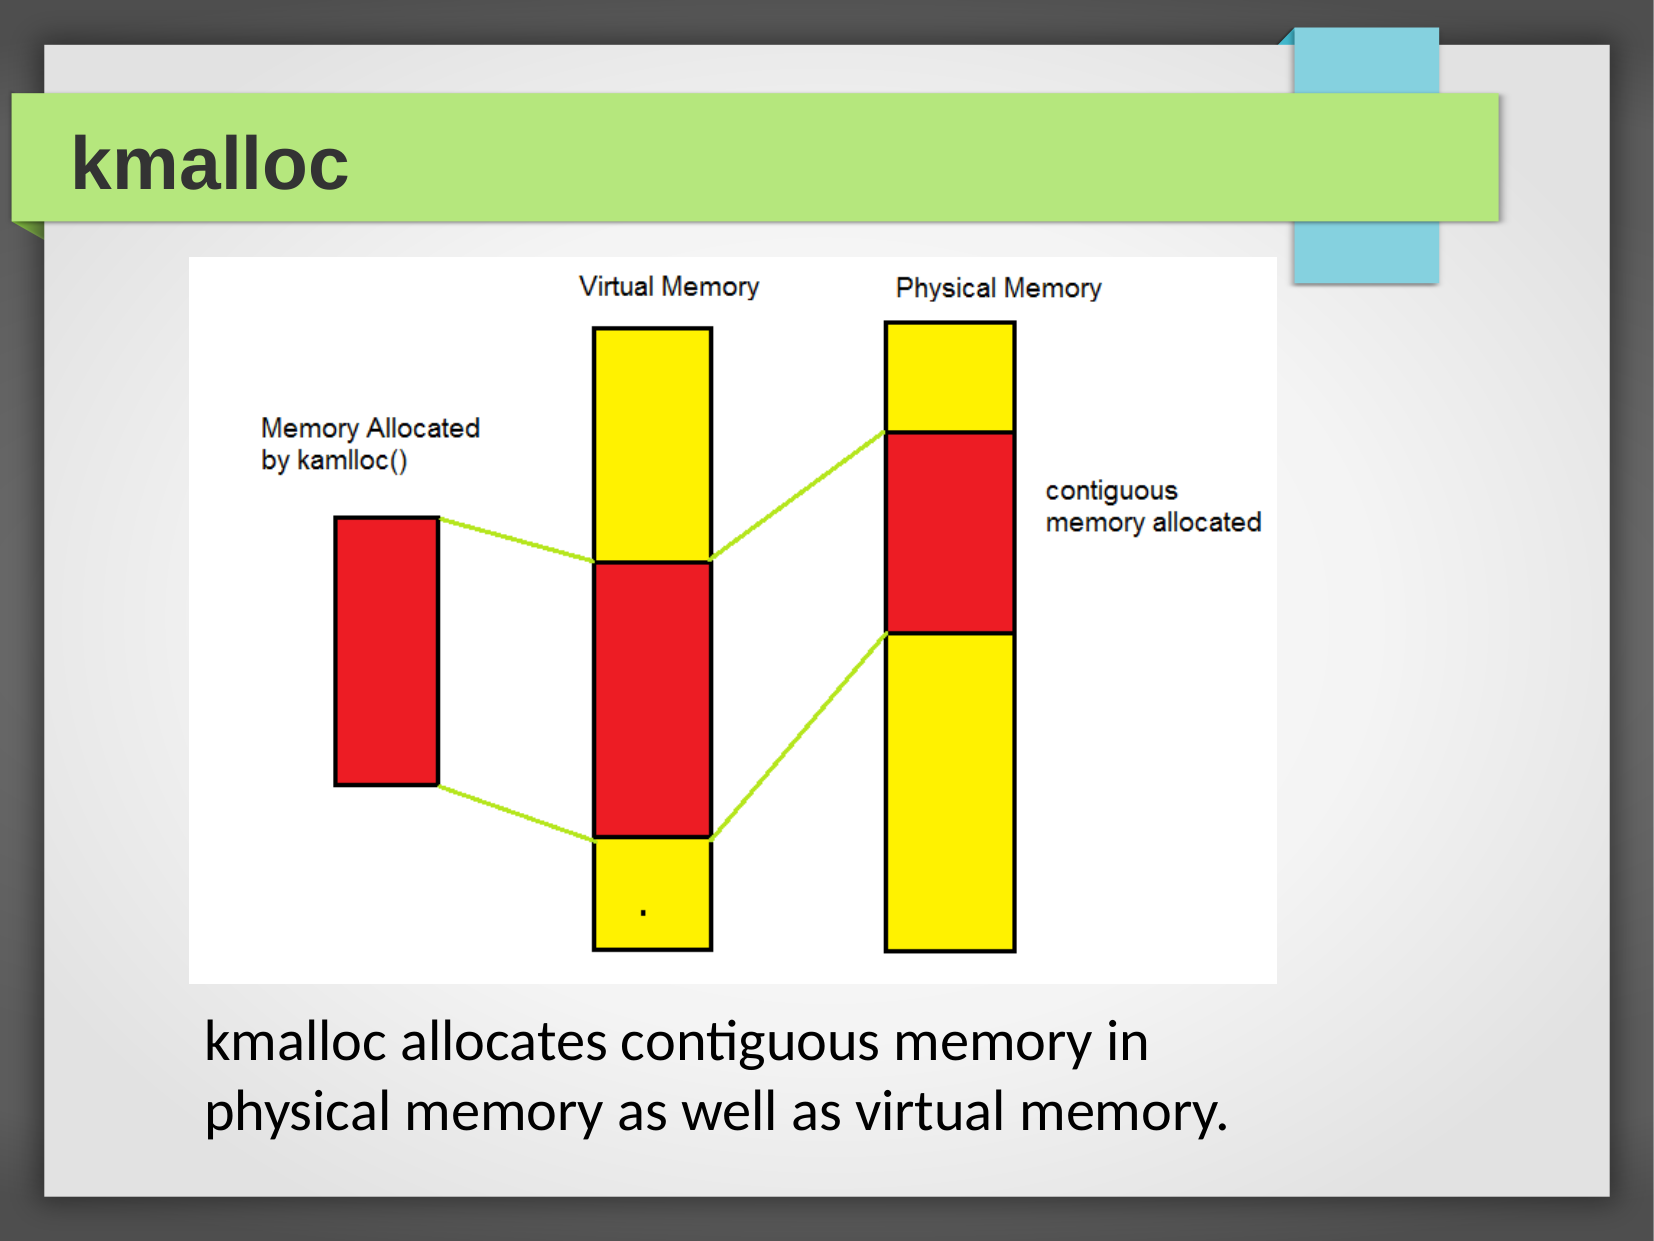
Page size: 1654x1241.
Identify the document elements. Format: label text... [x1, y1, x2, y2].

picture [0, 0, 1654, 1241]
text_box kmalloc allocates contiguous memory in physical memory as well as virtual memory. [189, 995, 1290, 1150]
title kmalloc [70, 106, 1452, 213]
